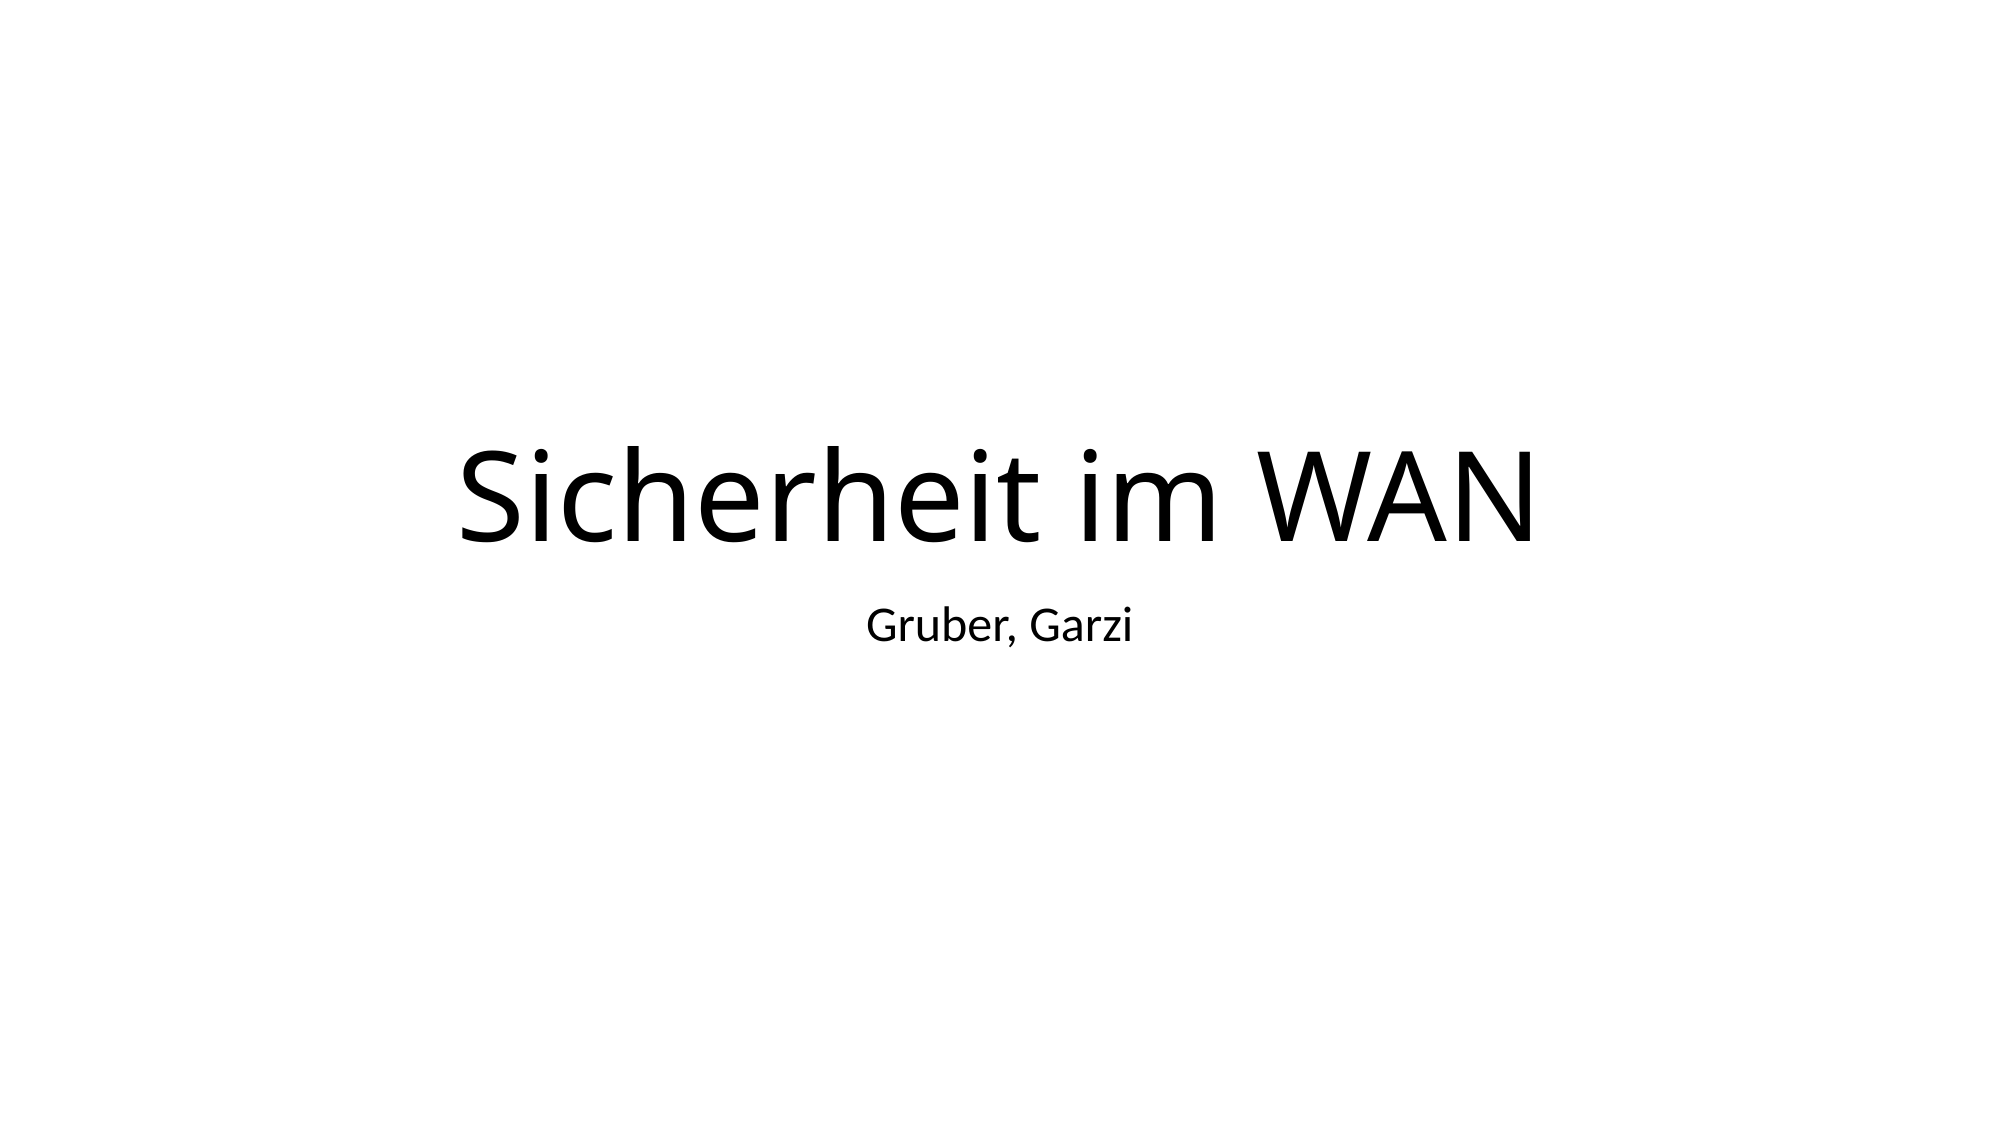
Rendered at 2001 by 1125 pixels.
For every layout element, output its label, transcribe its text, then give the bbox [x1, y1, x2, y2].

title Sicherheit im WAN [249, 184, 1750, 576]
subtitle Gruber, Garzi [249, 590, 1750, 863]
